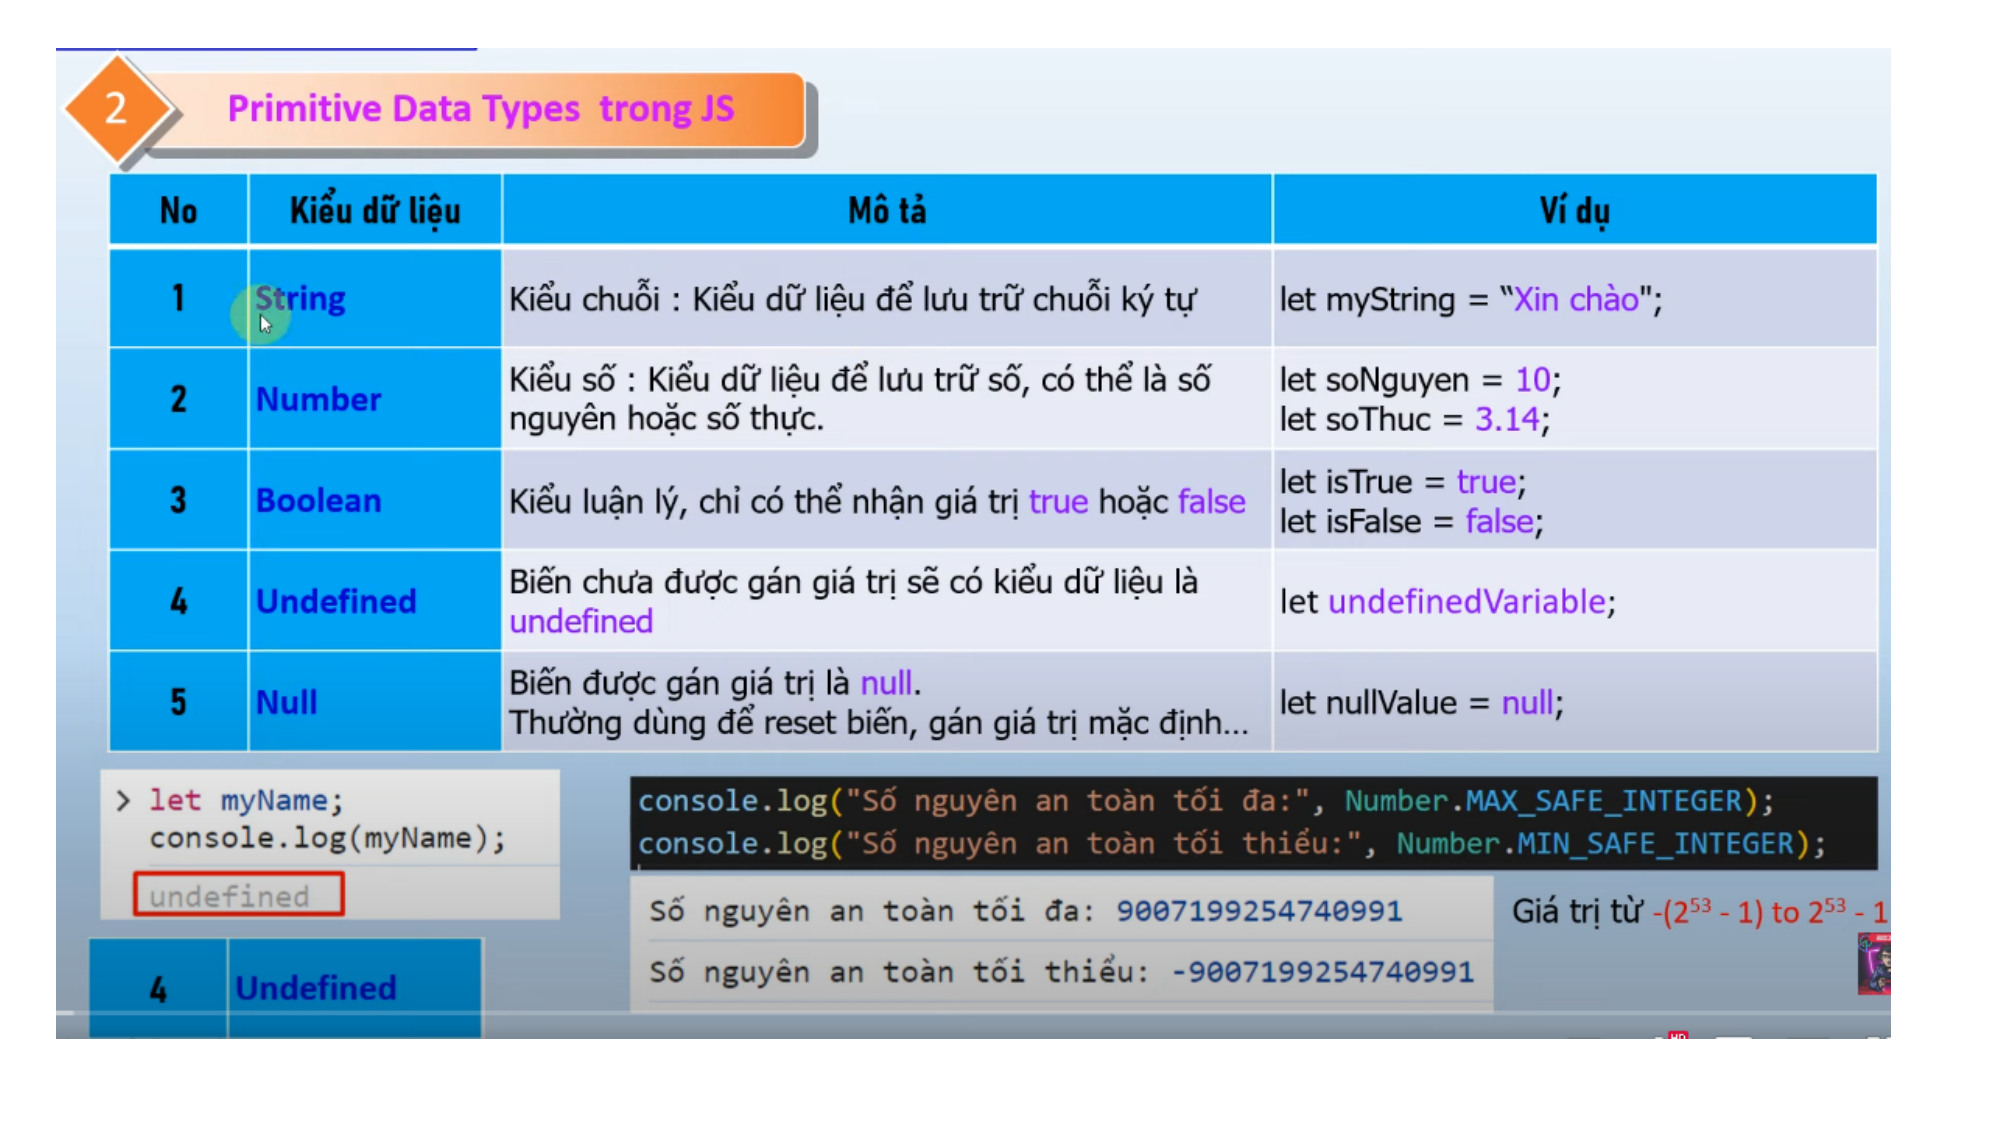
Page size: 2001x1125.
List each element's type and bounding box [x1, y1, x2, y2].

picture [56, 48, 1891, 1039]
